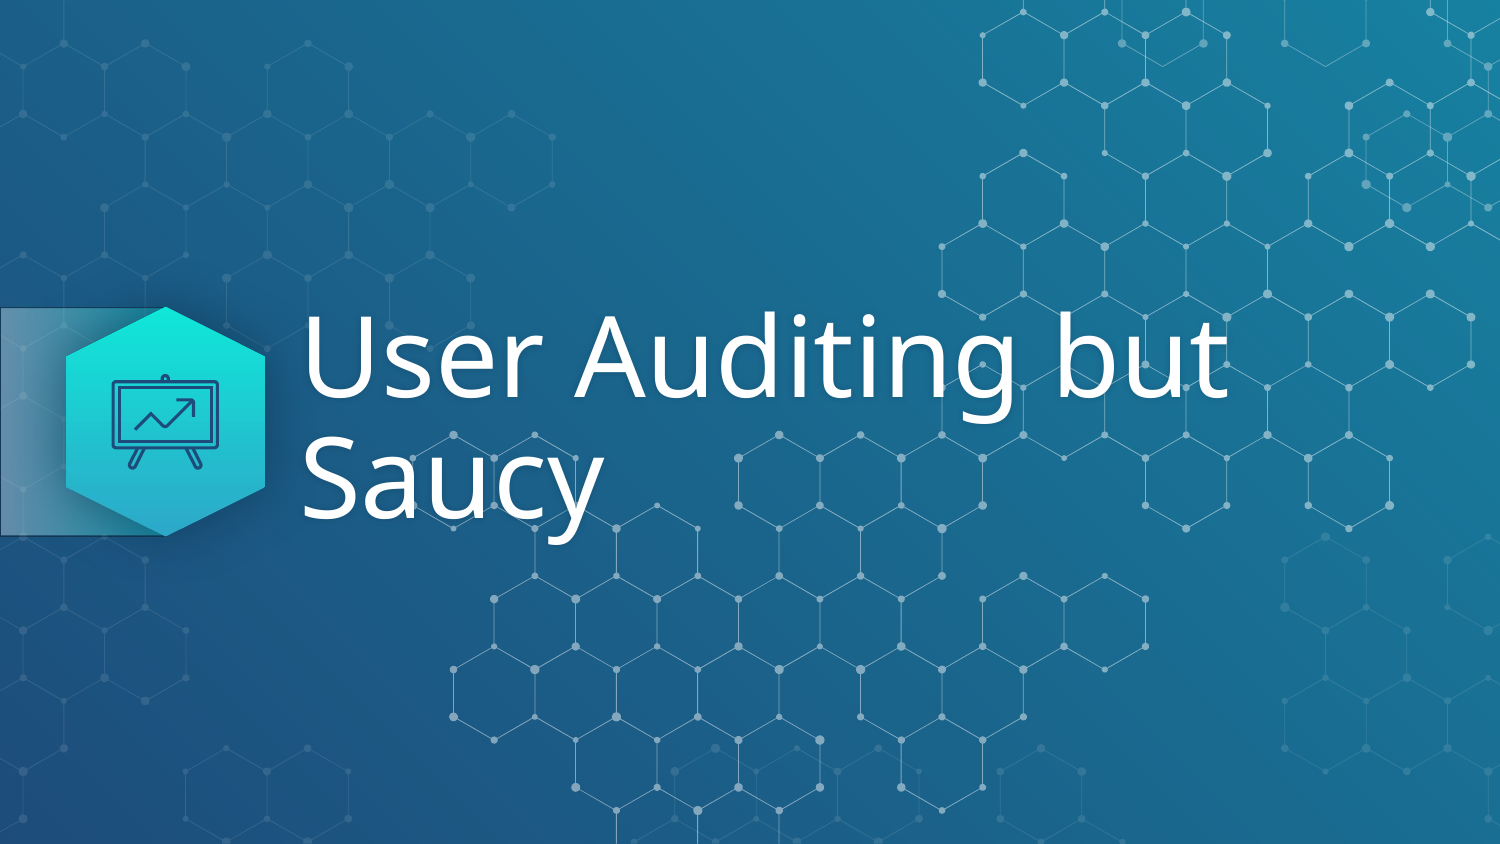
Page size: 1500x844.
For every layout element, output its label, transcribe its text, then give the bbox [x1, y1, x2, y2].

title User Auditing but Saucy [299, 326, 1388, 517]
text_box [112, 375, 218, 469]
